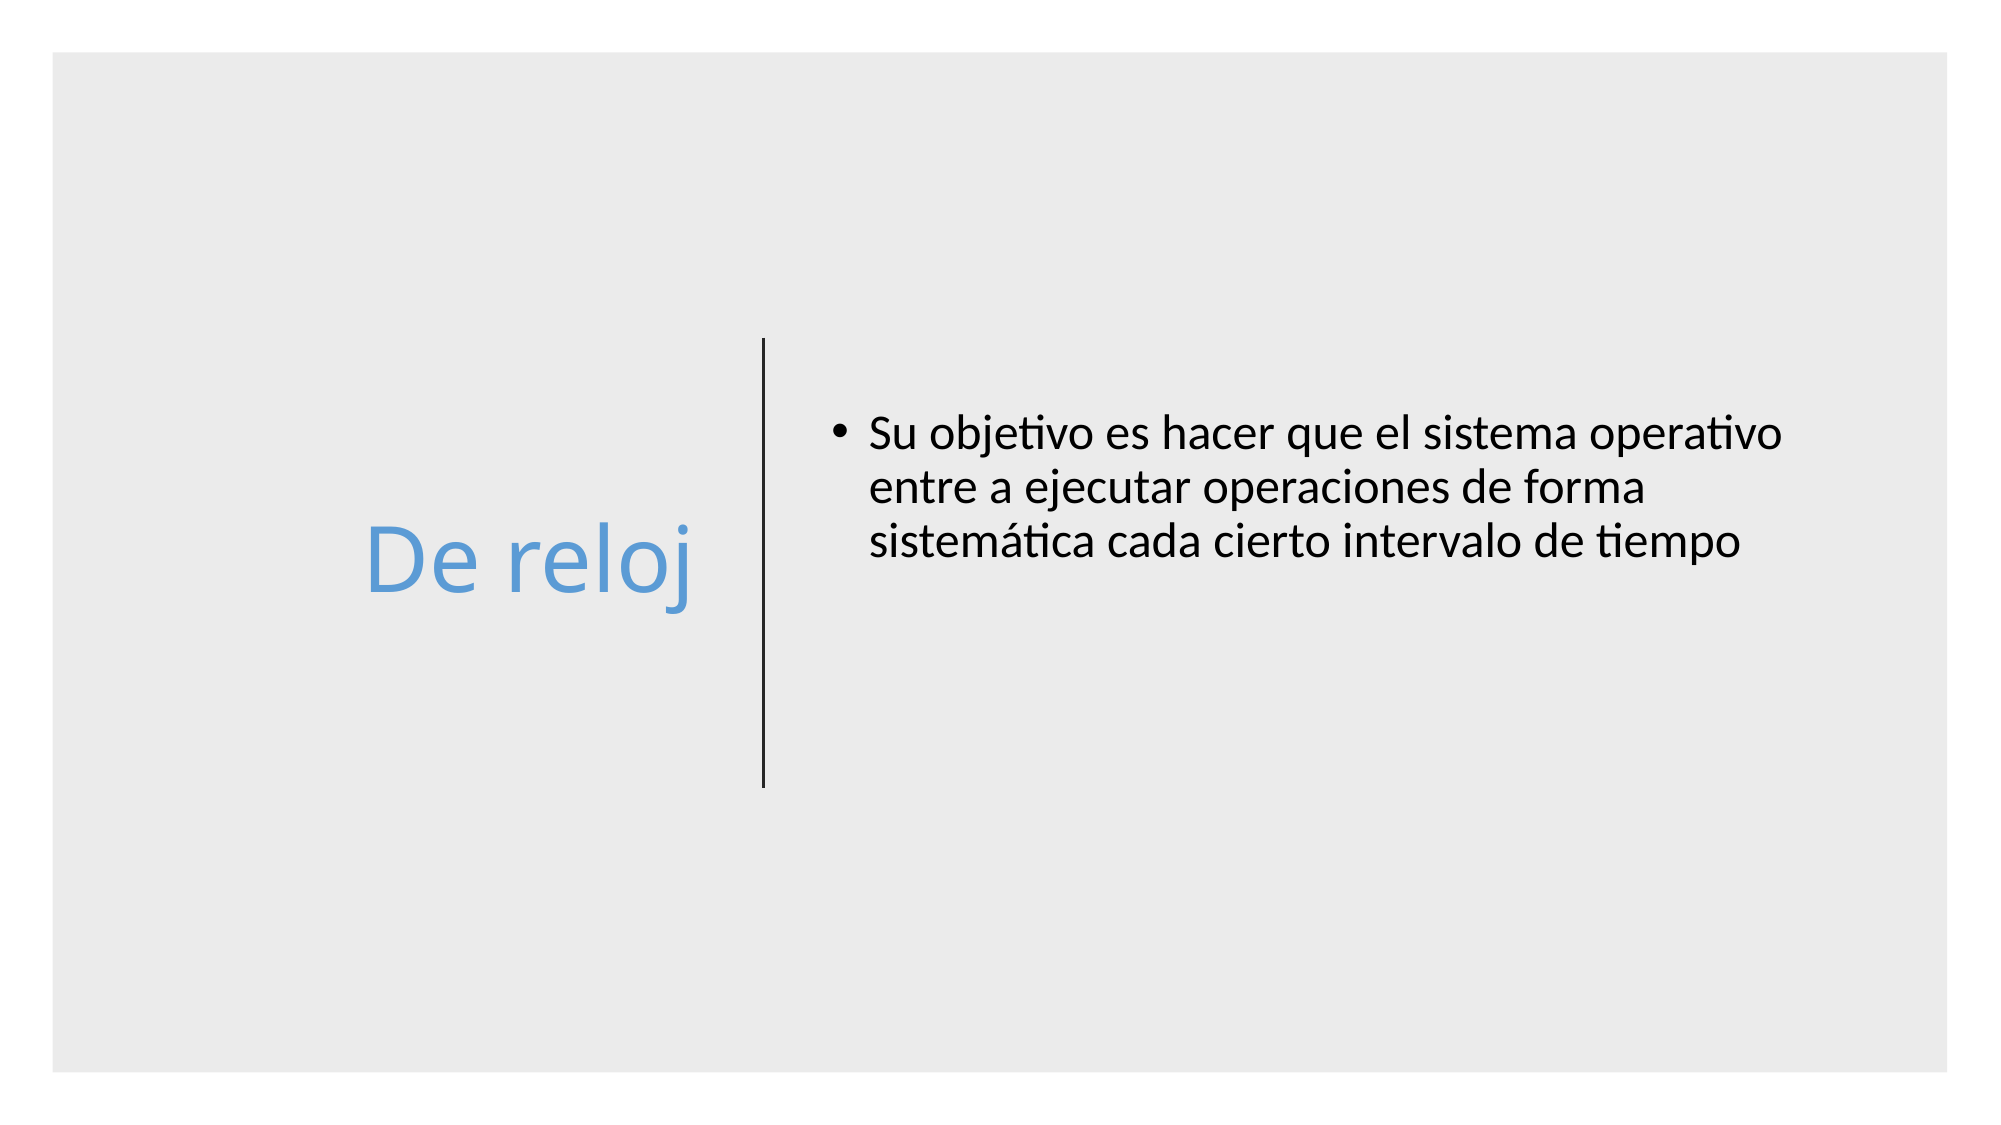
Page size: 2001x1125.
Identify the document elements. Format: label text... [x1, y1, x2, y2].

text_box [52, 51, 1948, 1073]
list Su objetivo es hacer que el sistema operativo entre a ejecutar operaciones de forma sistemática cada cierto intervalo de tiempo [816, 158, 1863, 967]
title De reloj [137, 158, 711, 967]
